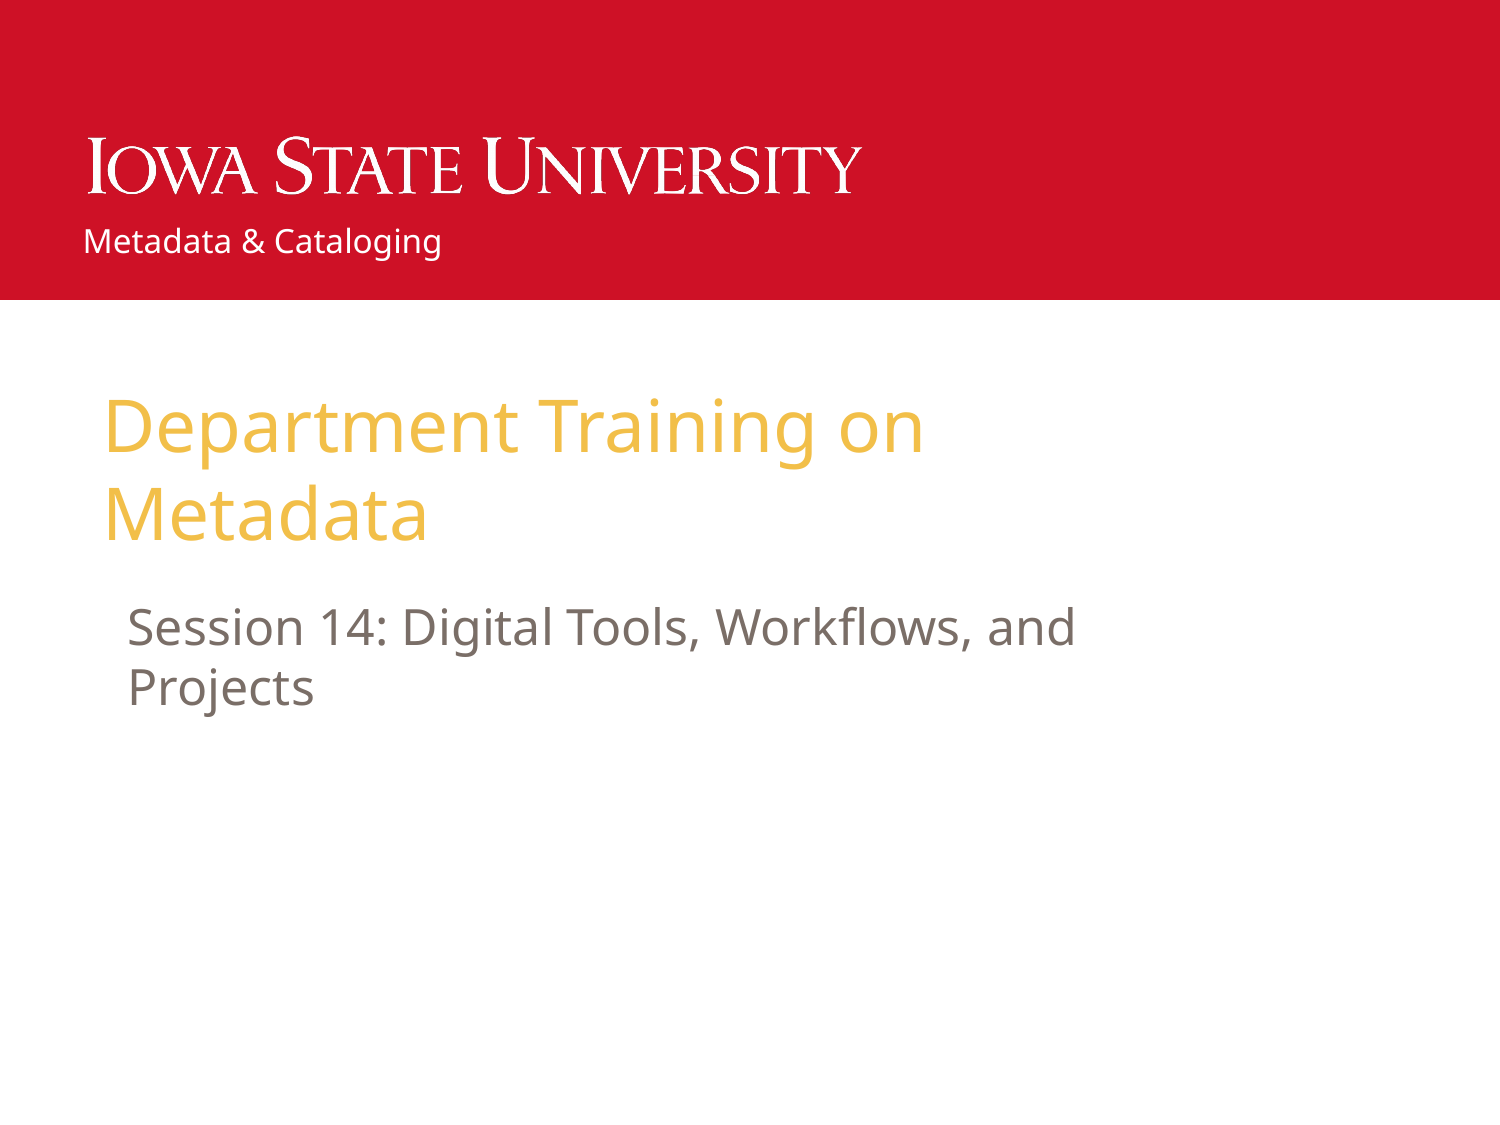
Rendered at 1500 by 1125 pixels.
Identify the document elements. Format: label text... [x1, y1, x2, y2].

title Department Training on Metadata [87, 387, 1251, 563]
subtitle Session 14: Digital Tools, Workflows, and Projects [112, 587, 1263, 876]
picture [87, 136, 863, 200]
